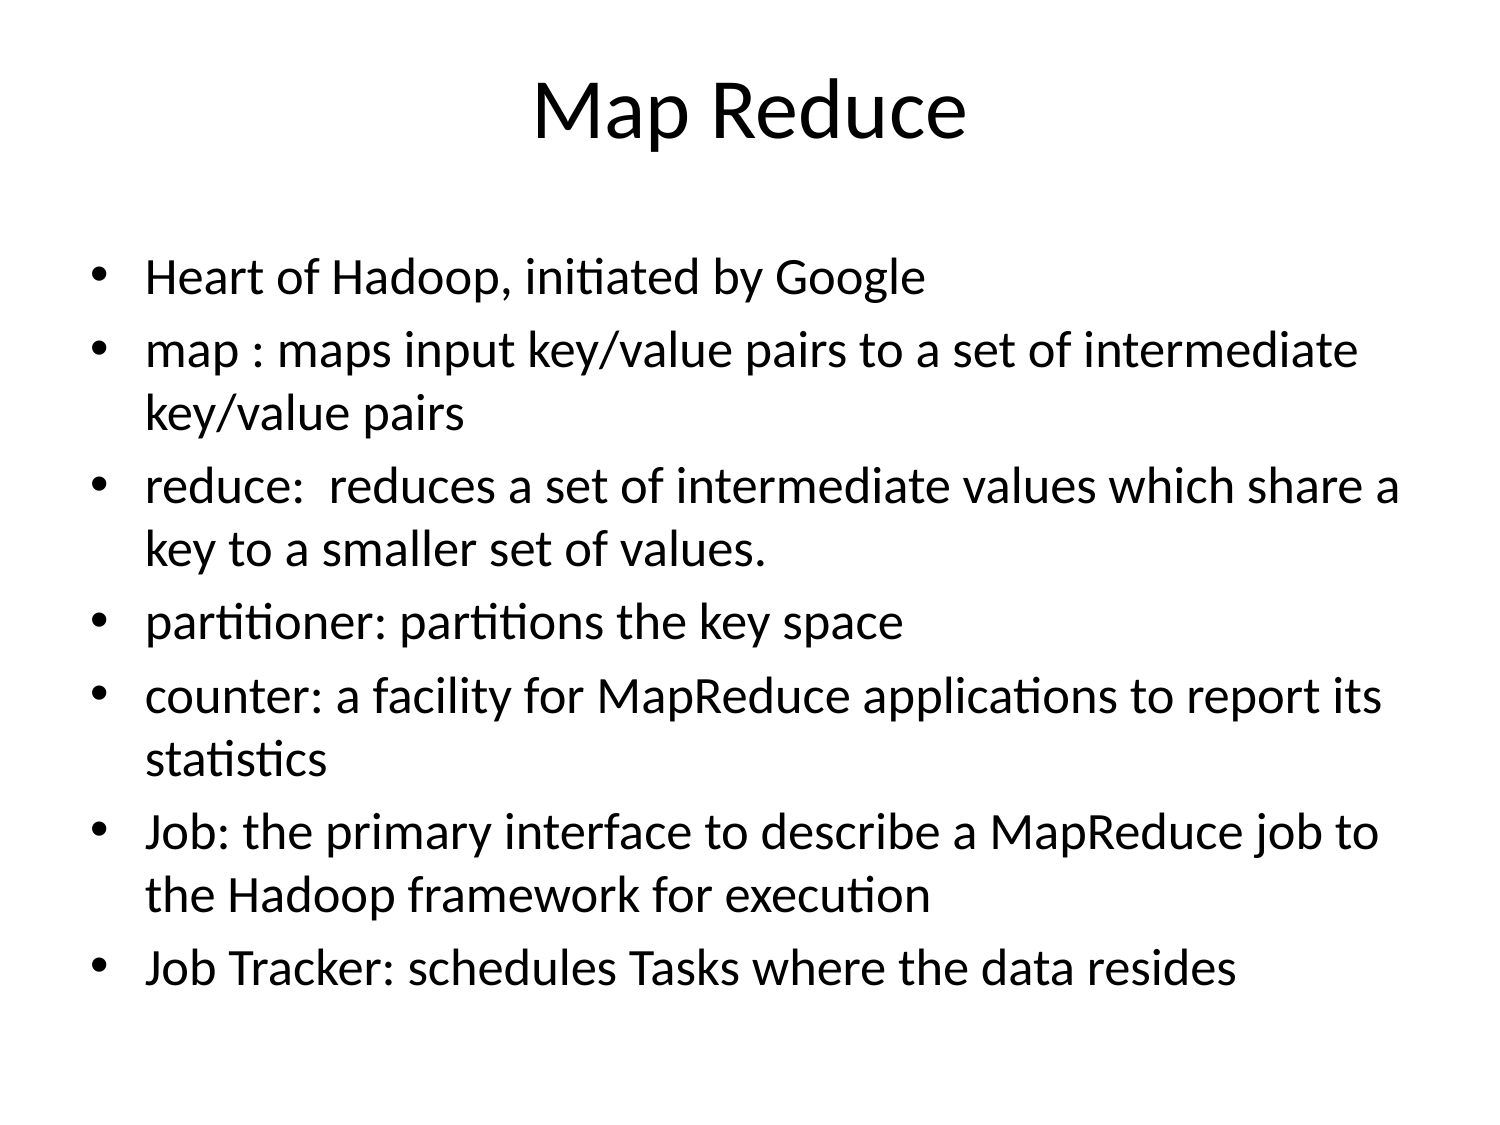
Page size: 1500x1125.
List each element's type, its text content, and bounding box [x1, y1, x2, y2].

title Map Reduce [75, 45, 1425, 164]
list Heart of Hadoop, initiated by Google map : maps input key/value pairs to a set of intermediate key/value pairs reduce: reduces a set of intermediate values which share a key to a smaller set of values. partitioner: partitions the key space counter: a facility for MapReduce applications to report its statistics Job: the primary interface to describe a MapReduce job to the Hadoop framework for execution Job Tracker: schedules Tasks where the data resides [75, 234, 1425, 1005]
